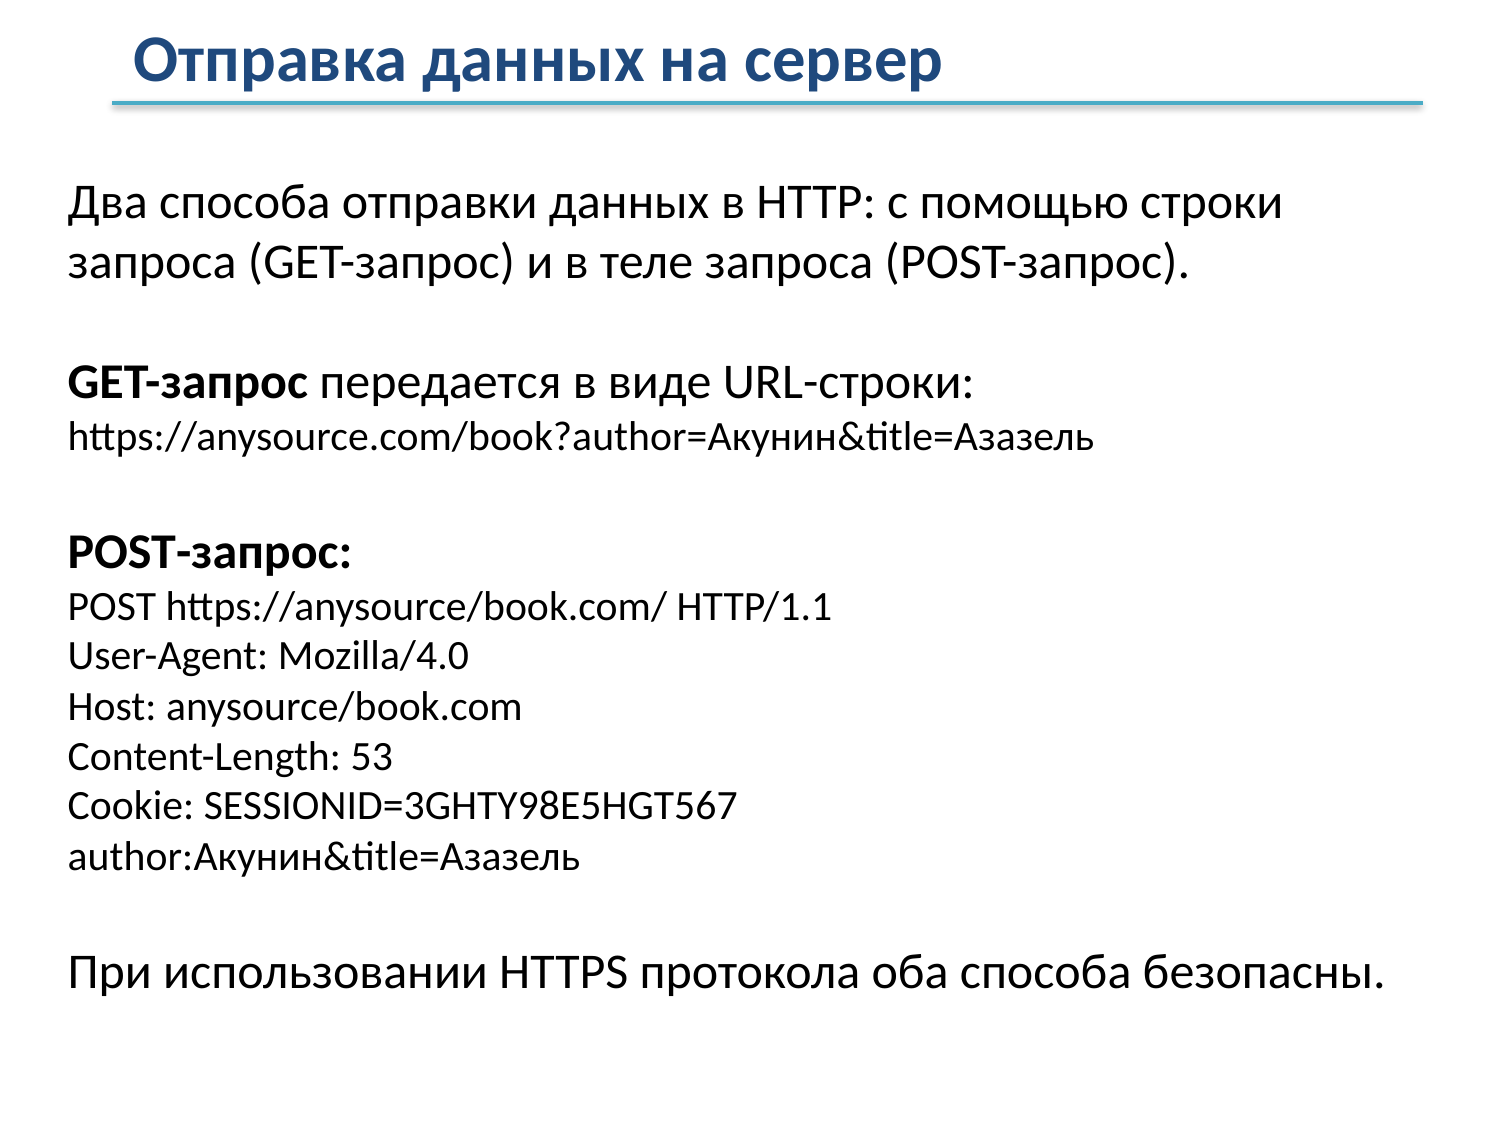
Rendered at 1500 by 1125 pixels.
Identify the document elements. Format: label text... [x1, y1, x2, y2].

text_box Отправка данных на сервер [118, 7, 960, 99]
text_box Два способа отправки данных в HTTP: с помощью строки запроса (GET-запрос) и в теле запроса (POST-запрос). GET-запрос передается в виде URL-строки: https://anysource.com/book?author=Акунин&title=Азазель POST-запрос: POST https://anysource/book.com/ HTTP/1.1 User-Agent: Mozilla/4.0 Host: anysource/book.com Content-Length: 53 Cookie: SESSIONID=3GHTY98E5HGT567 author:Акунин&title=Азазель При использовании HTTPS протокола оба способа безопасны. [53, 160, 1447, 1006]
